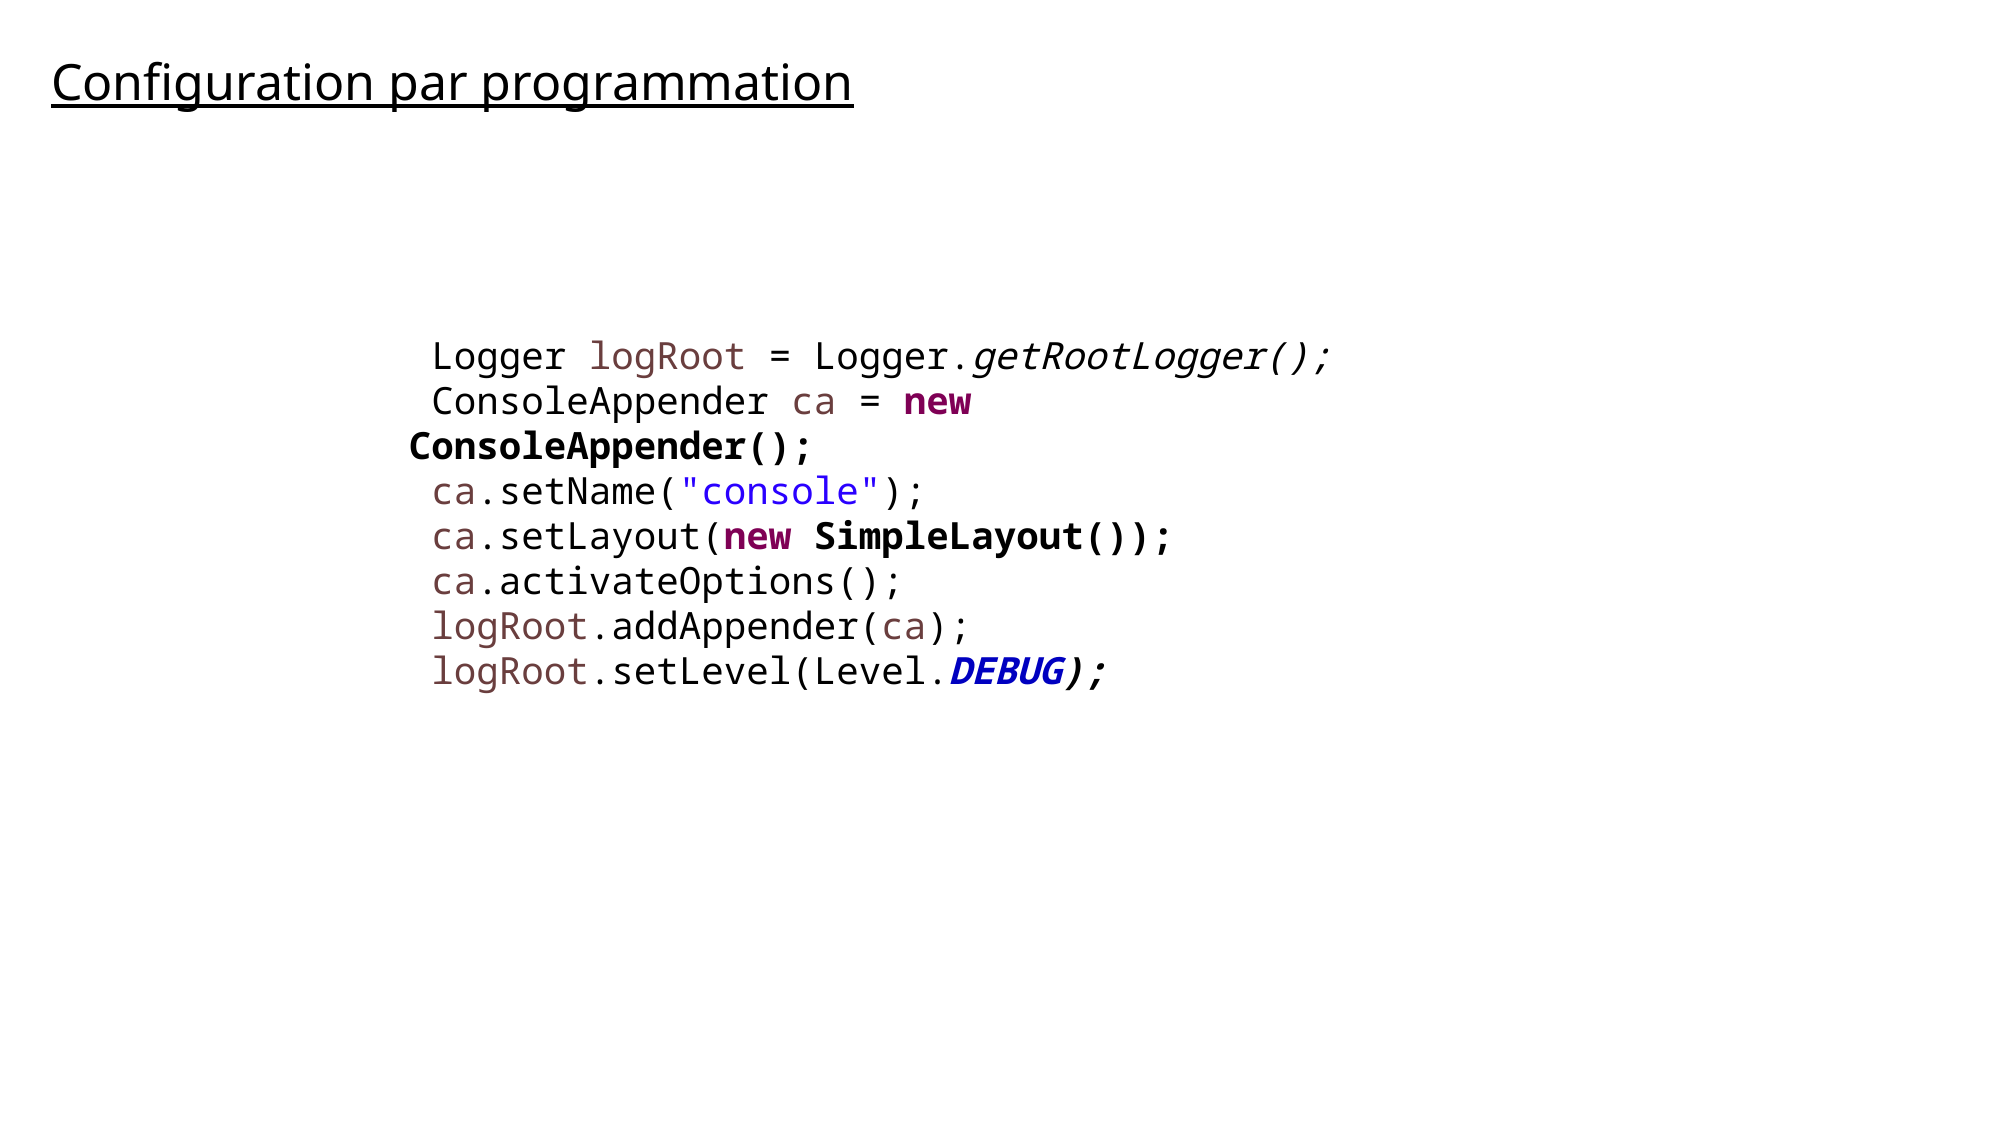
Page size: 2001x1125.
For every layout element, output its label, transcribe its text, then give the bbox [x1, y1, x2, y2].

text_box Logger logRoot = Logger.getRootLogger(); ConsoleAppender ca = new ConsoleAppender(); ca.setName("console"); ca.setLayout(new SimpleLayout()); ca.activateOptions(); logRoot.addAppender(ca); logRoot.setLevel(Level.DEBUG); [393, 324, 1394, 700]
text_box Configuration par programmation [36, 42, 886, 118]
